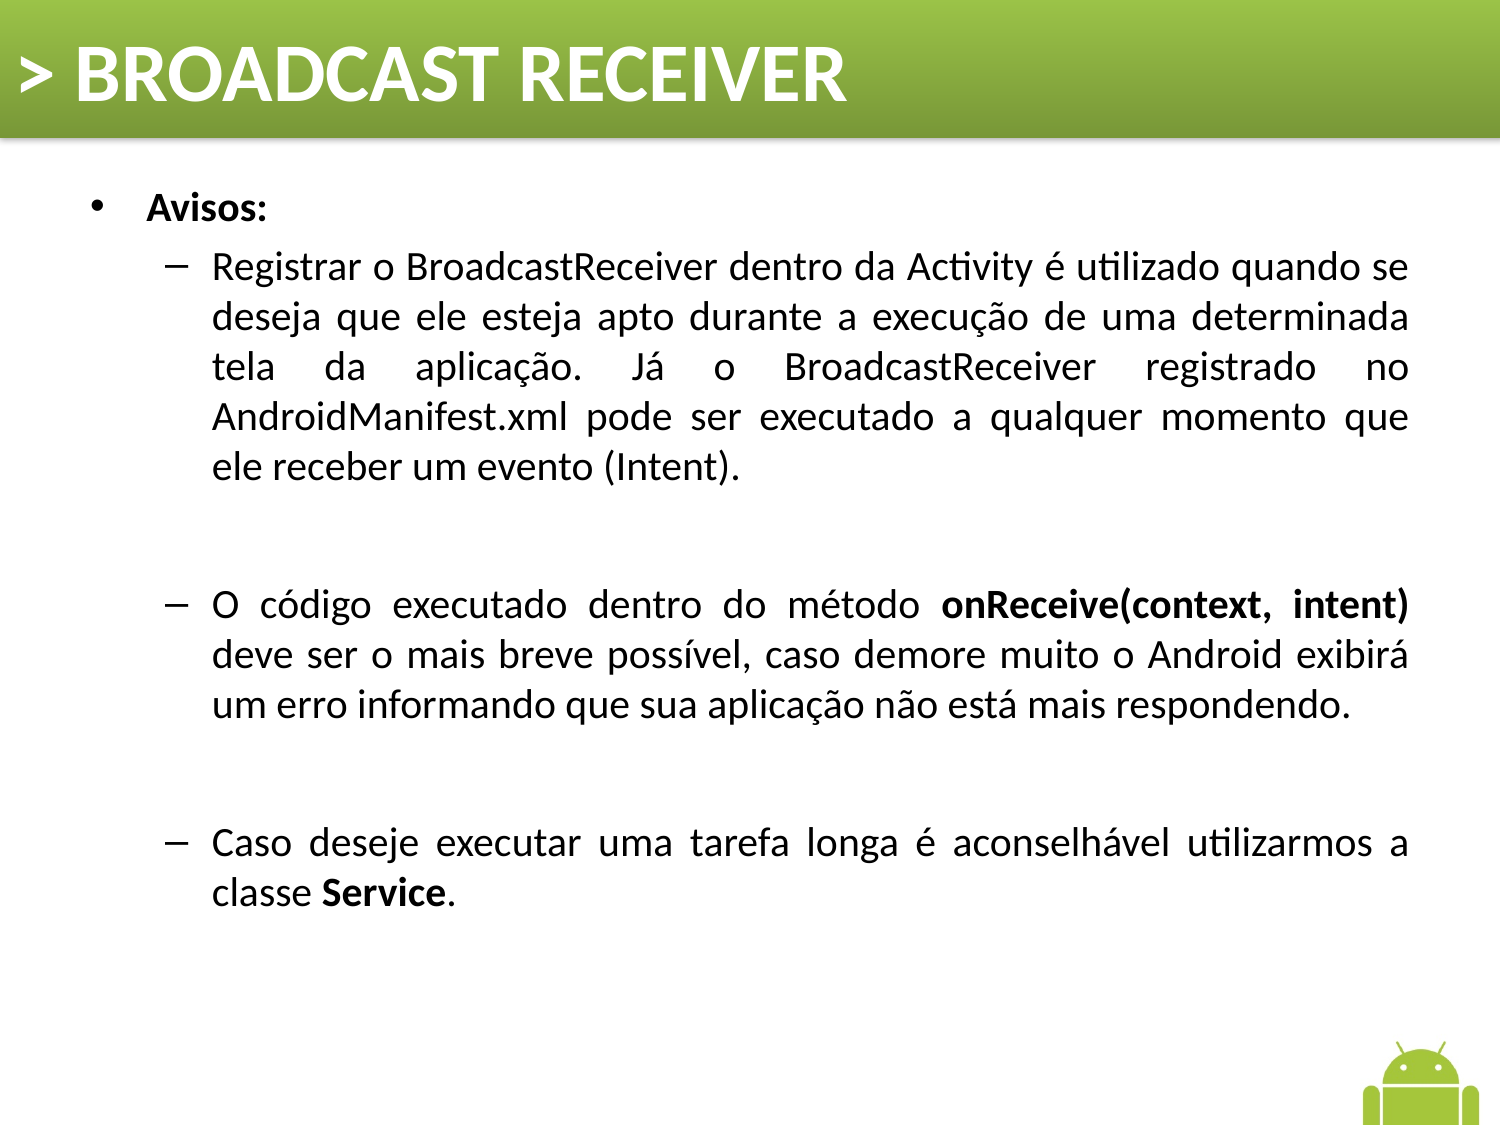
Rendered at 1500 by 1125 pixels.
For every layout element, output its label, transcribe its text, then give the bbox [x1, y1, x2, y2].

picture [1304, 1022, 1500, 1125]
list Avisos: Registrar o BroadcastReceiver dentro da Activity é utilizado quando se deseja que ele esteja apto durante a execução de uma determinada tela da aplicação. Já o BroadcastReceiver registrado no AndroidManifest.xml pode ser executado a qualquer momento que ele receber um evento (Intent). O código executado dentro do método onReceive(context, intent) deve ser o mais breve possível, caso demore muito o Android exibirá um erro informando que sua aplicação não está mais respondendo. Caso deseje executar uma tarefa longa é aconselhável utilizarmos a classe Service. [75, 172, 1425, 1110]
text_box > BROADCAST RECEIVER [0, 0, 1500, 138]
